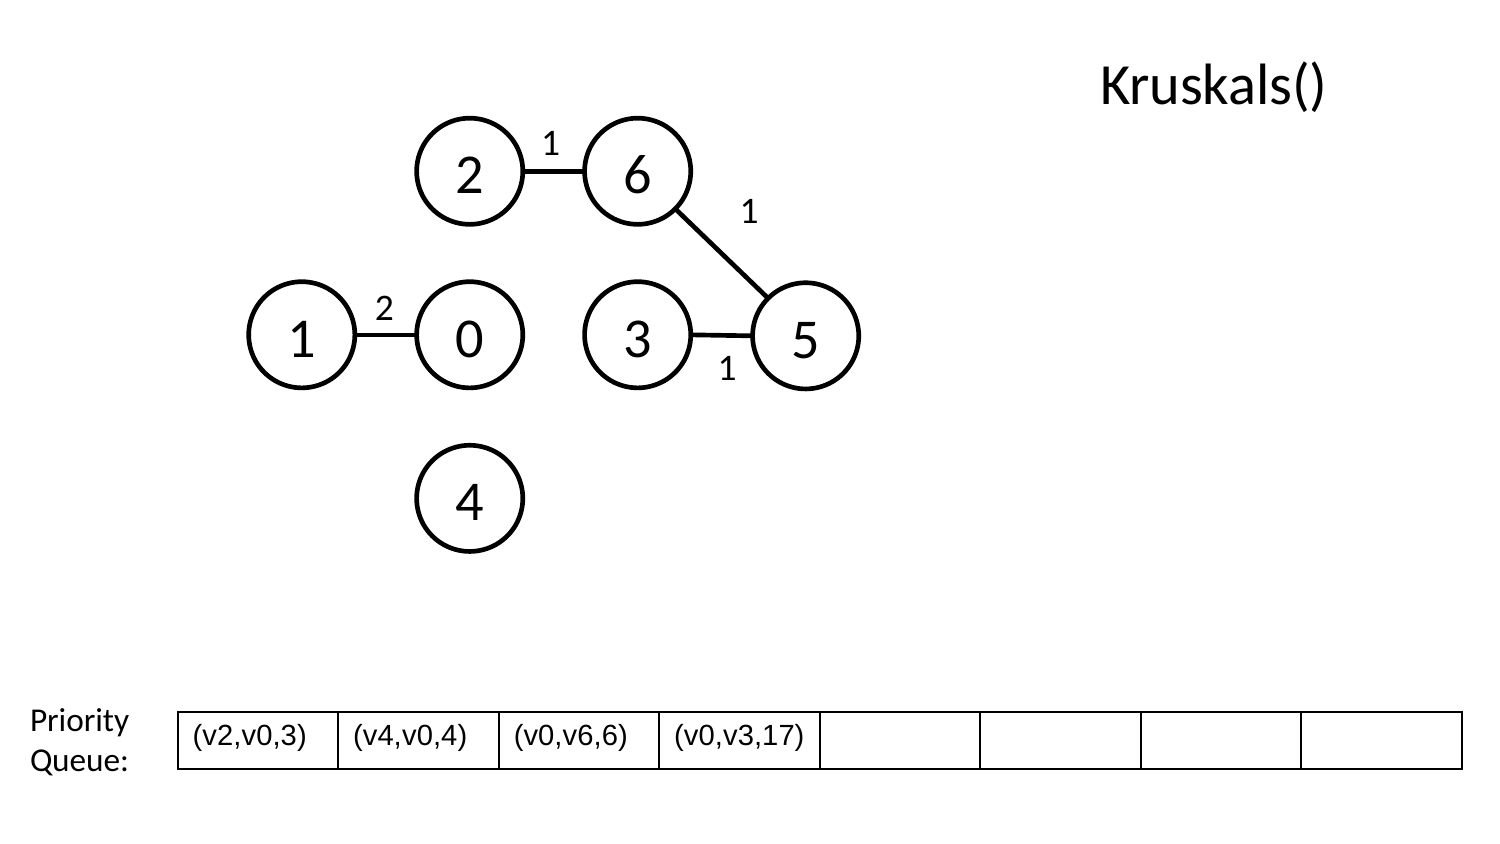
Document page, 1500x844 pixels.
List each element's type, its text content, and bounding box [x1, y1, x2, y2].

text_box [675, 208, 769, 299]
text_box 6 [584, 118, 691, 225]
text_box 3 [584, 281, 691, 388]
text_box 4 [416, 445, 523, 552]
text_box 2 [416, 118, 523, 225]
text_box Kruskals() [1085, 38, 1483, 125]
table_header [1302, 713, 1461, 768]
table_header (v0,v3,17) [660, 713, 819, 768]
text_box 1 [724, 178, 769, 208]
table_header [821, 713, 979, 768]
text_box 2 [359, 275, 404, 334]
table_header (v0,v6,6) [500, 713, 658, 768]
text_box 1 [702, 344, 747, 397]
text_box 5 [752, 282, 859, 389]
text_box Priority Queue: [15, 690, 244, 787]
table_header [1142, 713, 1300, 768]
text_box 1 [526, 110, 570, 170]
text_box [452, 343, 484, 405]
table_header [981, 713, 1140, 768]
table_header (v4,v0,4) [339, 713, 498, 768]
table_header (v2,v0,3) [244, 713, 337, 768]
text_box 0 [416, 281, 523, 386]
text_box 1 [248, 281, 355, 388]
